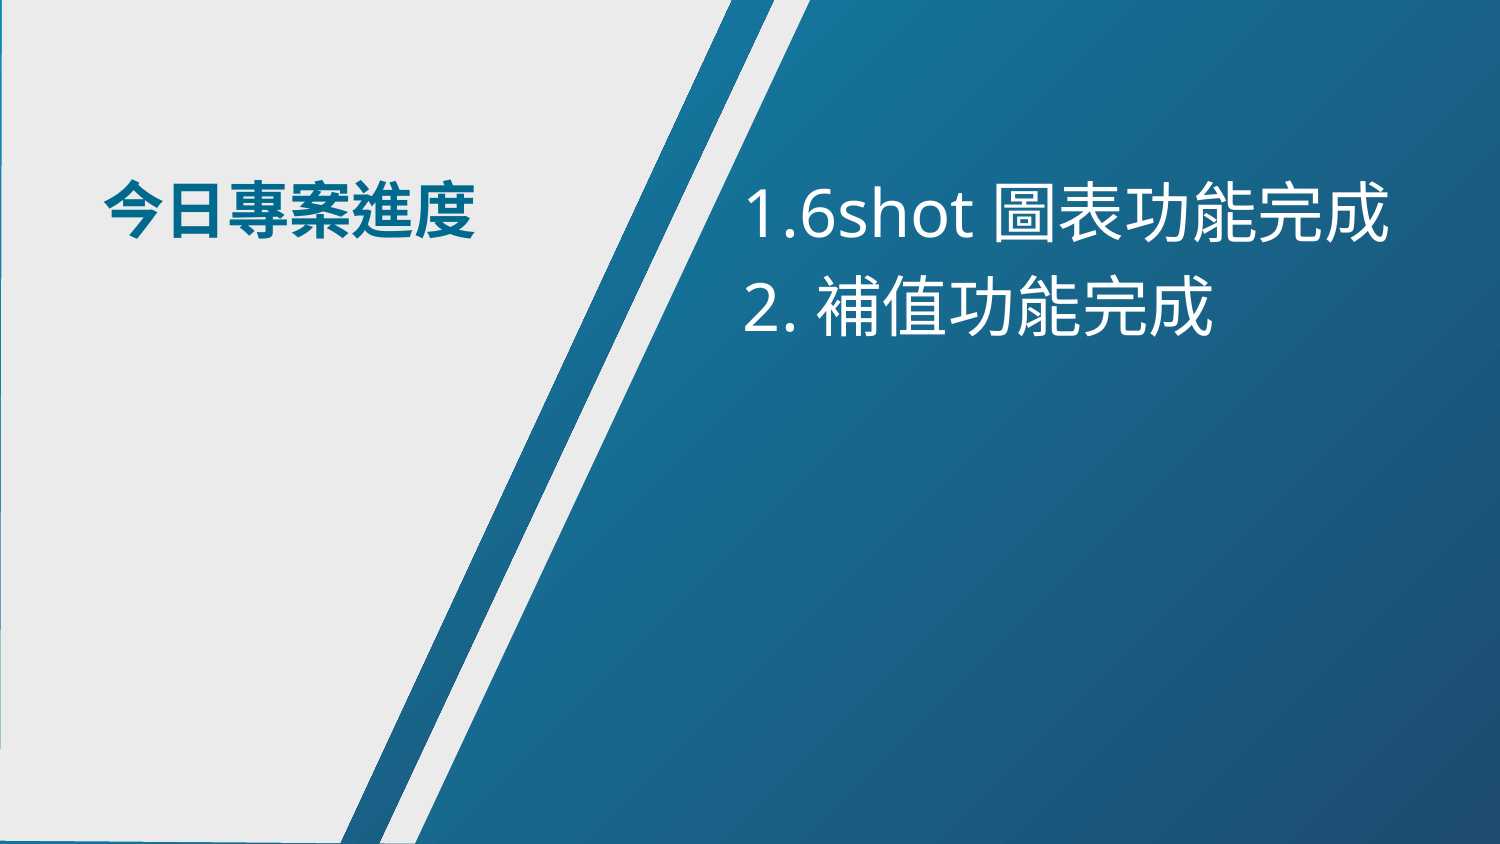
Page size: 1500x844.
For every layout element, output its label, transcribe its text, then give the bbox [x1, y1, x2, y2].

list 1.6shot圖表功能完成 2.補值功能完成 [727, 163, 1459, 752]
list 今日專案進度 [87, 163, 499, 329]
